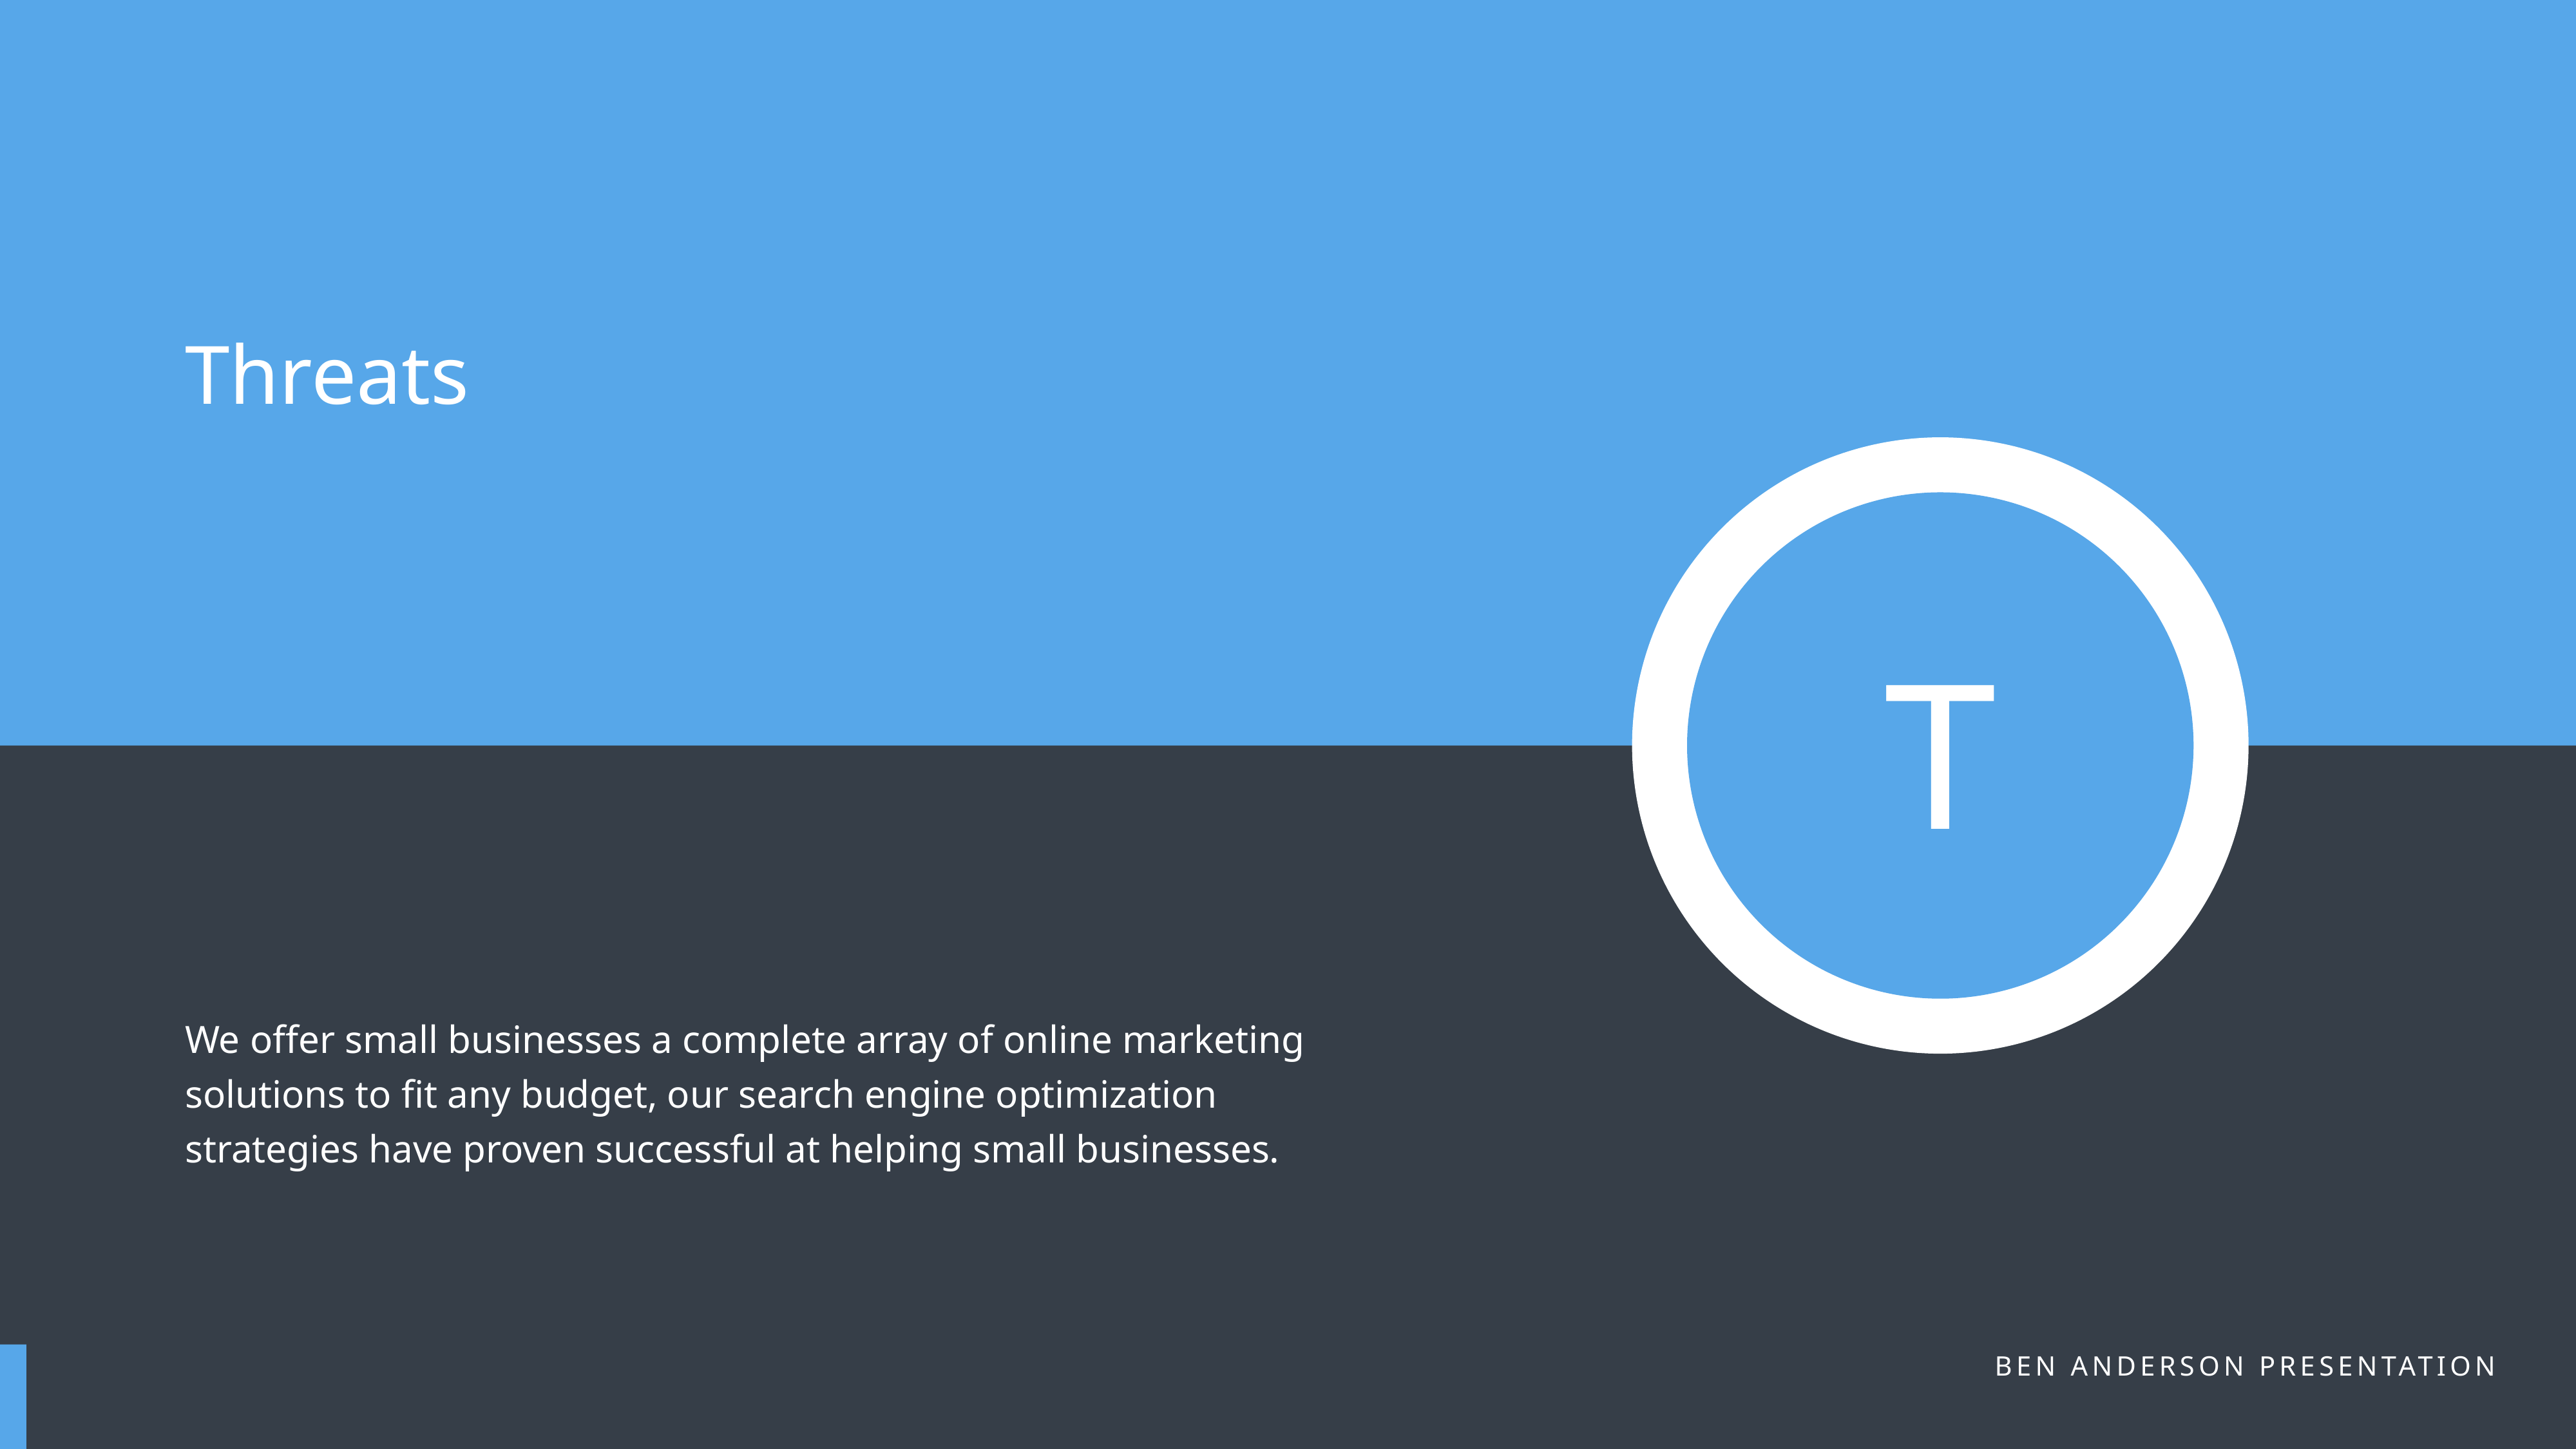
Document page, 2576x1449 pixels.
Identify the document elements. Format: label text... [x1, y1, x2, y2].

text_box [0, 0, 2576, 746]
text_box BEN ANDERSON PRESENTATION [1940, 1344, 2506, 1387]
text_box [0, 1344, 27, 1449]
text_box Threats [175, 319, 617, 426]
text_box We offer small businesses a complete array of online marketing solutions to fit any budget, our search engine optimization strategies have proven successful at helping small businesses. [175, 1001, 1404, 1175]
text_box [1632, 437, 2249, 1054]
